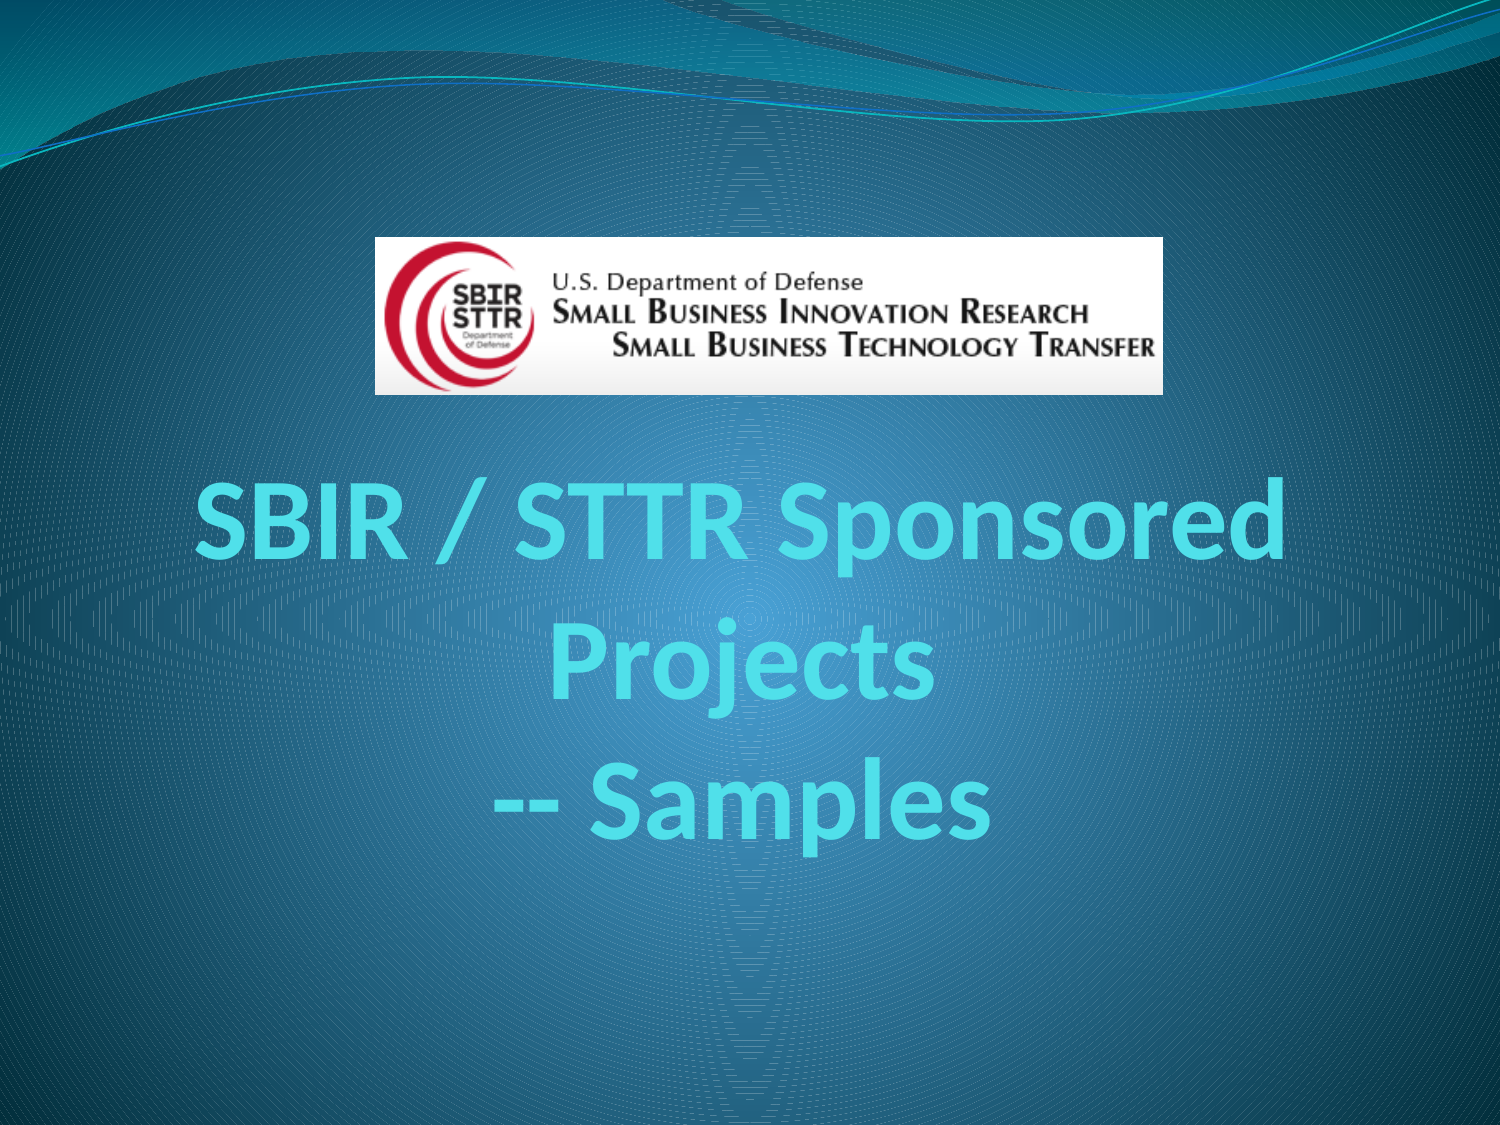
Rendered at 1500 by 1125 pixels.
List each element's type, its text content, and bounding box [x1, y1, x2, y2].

title Award: Media Cloud: Distributed Computing System for Online Rich Media Creation [368, 399, 1167, 409]
title SBIR / STTR Sponsored Projects -- Samples [99, 399, 1388, 863]
picture [374, 237, 1163, 396]
